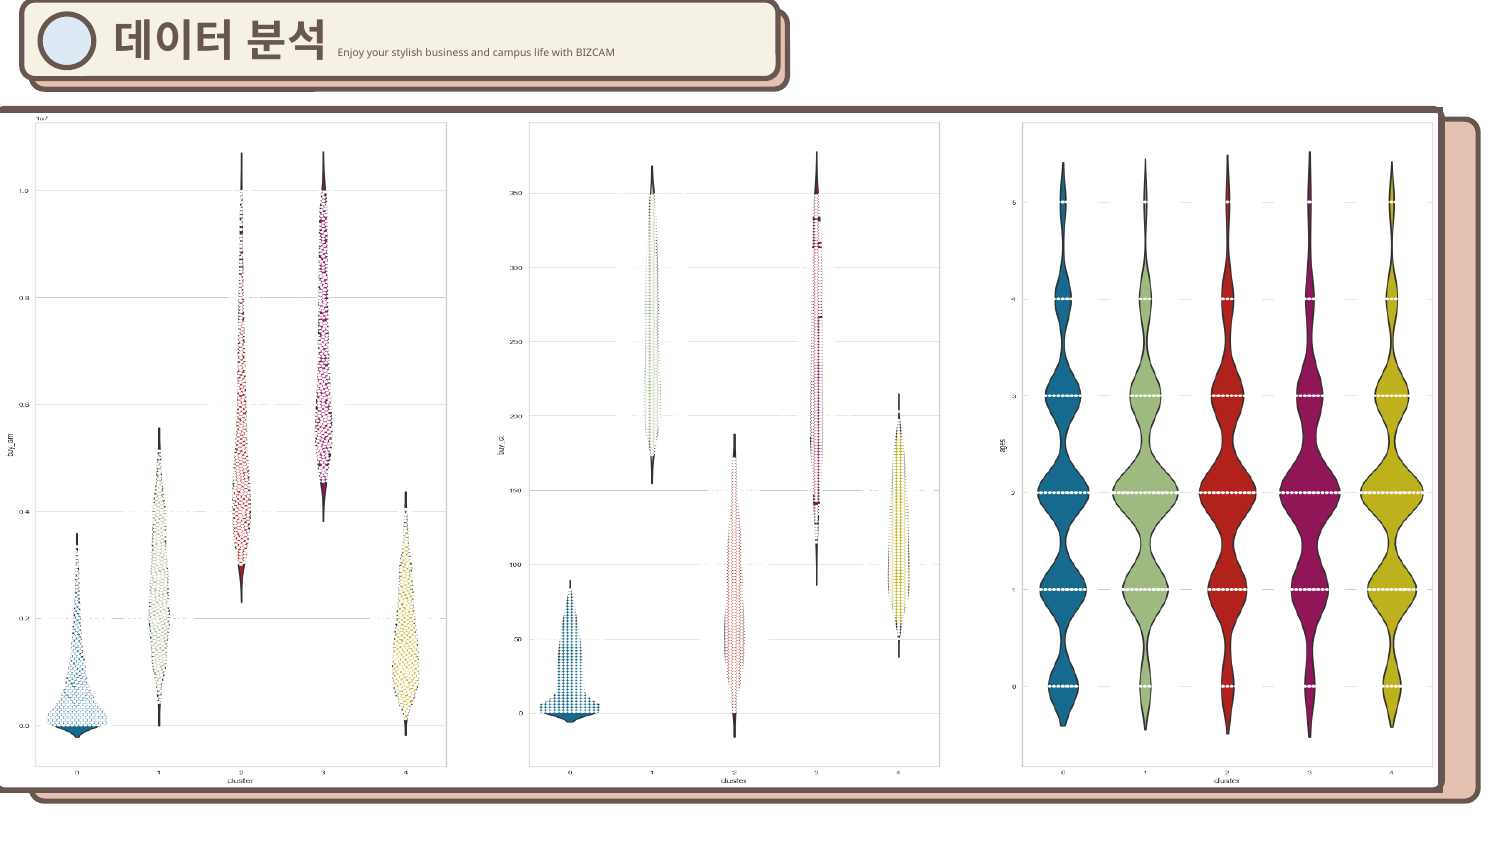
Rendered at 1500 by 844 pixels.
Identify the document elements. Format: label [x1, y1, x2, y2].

picture [0, 112, 1439, 789]
text_box [0, 0, 1479, 802]
